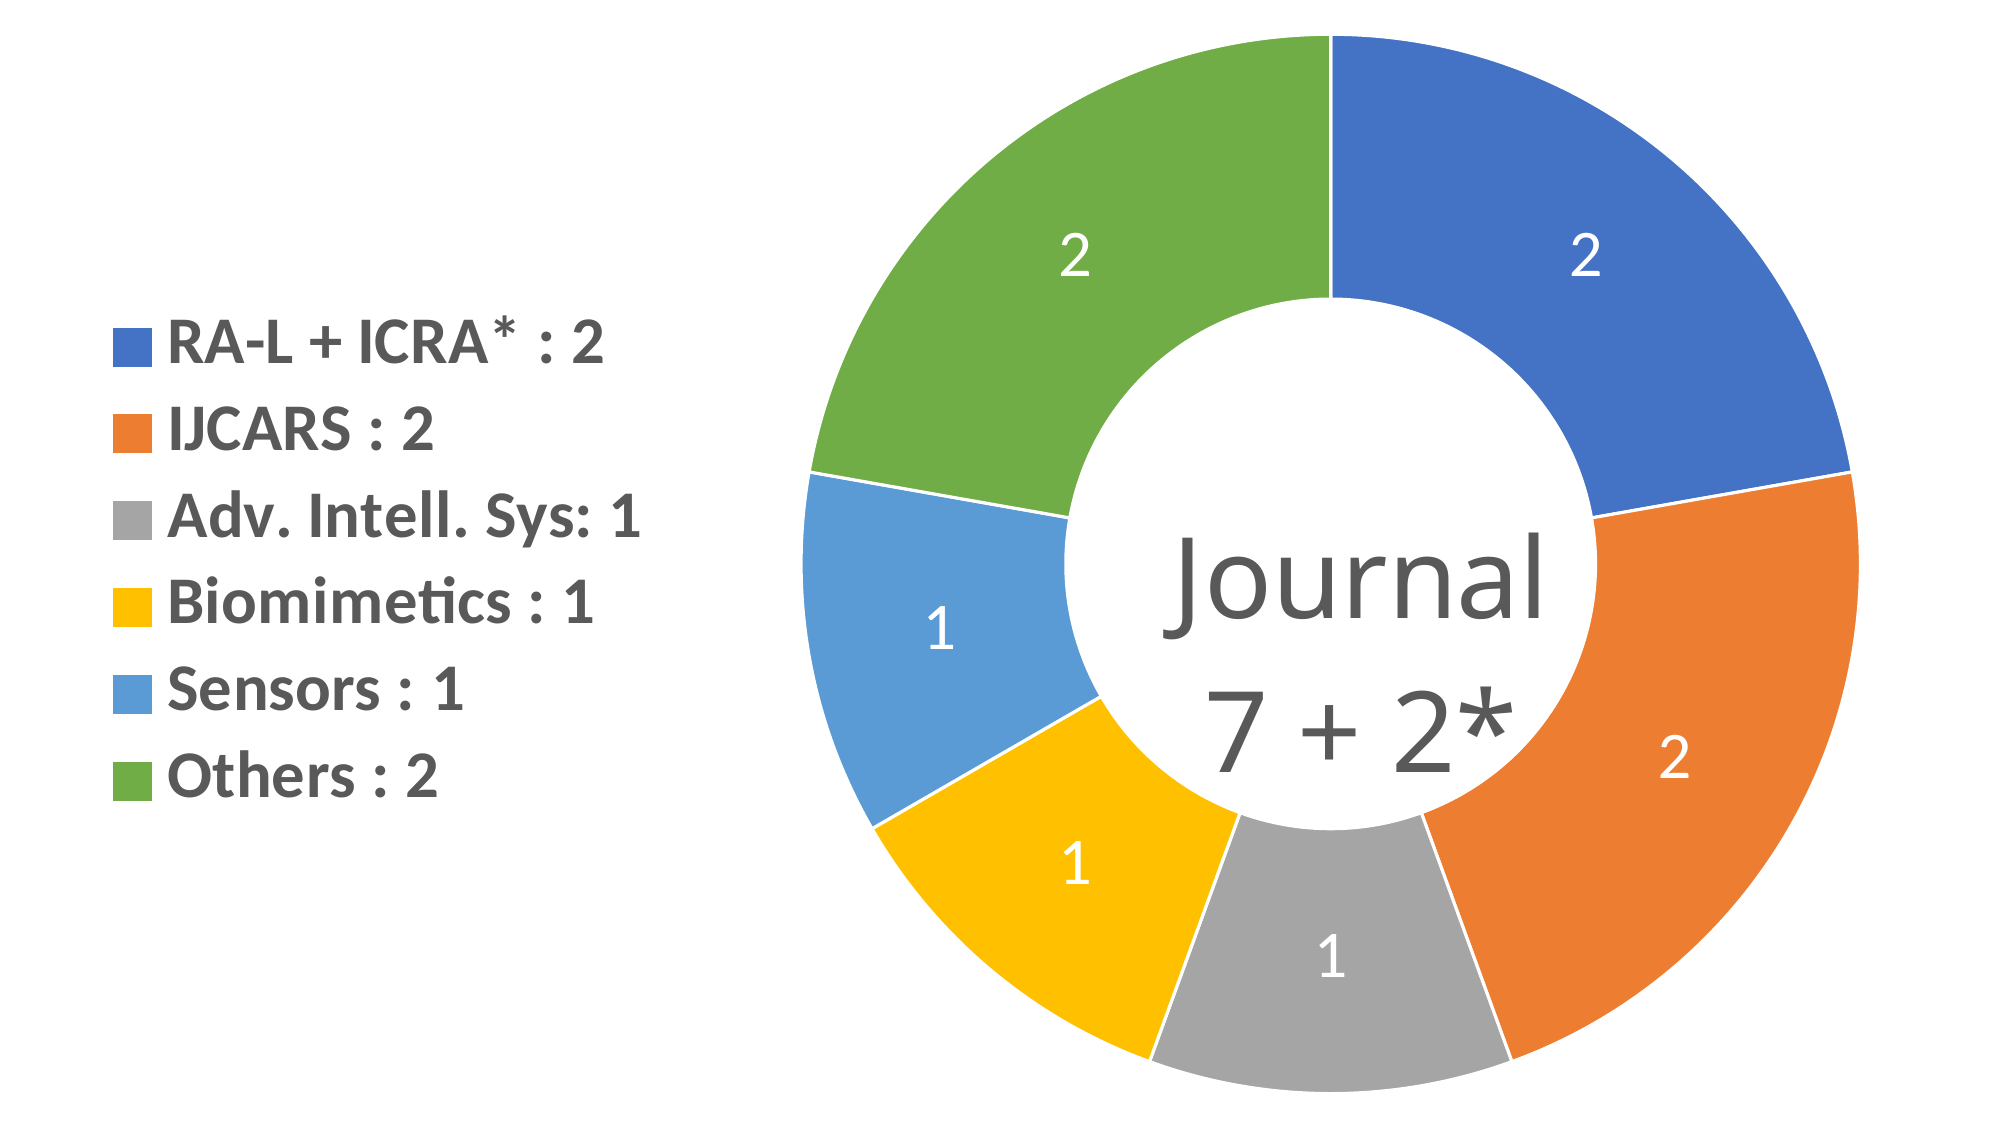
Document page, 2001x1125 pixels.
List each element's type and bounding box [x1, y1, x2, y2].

chart [35, 0, 1965, 1125]
